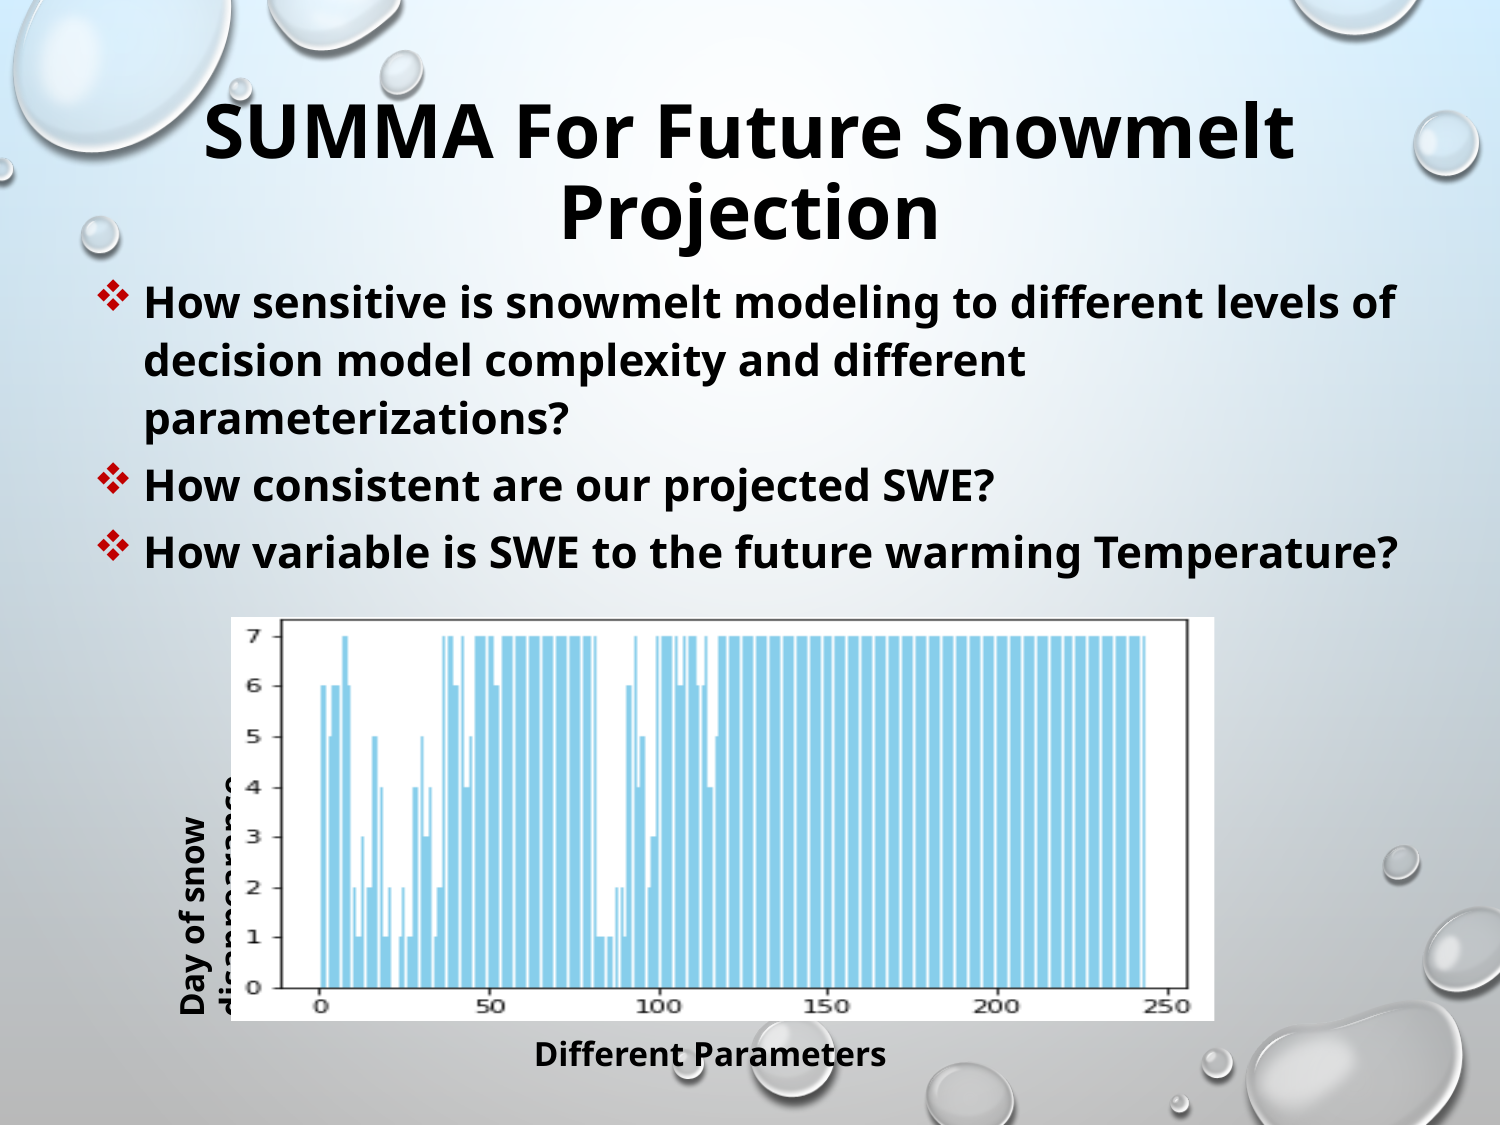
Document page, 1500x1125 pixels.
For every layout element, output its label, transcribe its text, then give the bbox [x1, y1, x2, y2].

title SUMMA For Future Snowmelt Projection [45, 44, 1455, 306]
list How sensitive is snowmelt modeling to different levels of decision model complexity and different parameterizations? How consistent are our projected SWE? How variable is SWE to the future warming Temperature? [78, 261, 1441, 589]
text_box Day of snow disappearance [163, 572, 258, 1033]
text_box Different Parameters [519, 1030, 927, 1080]
picture [0, 0, 1500, 1125]
